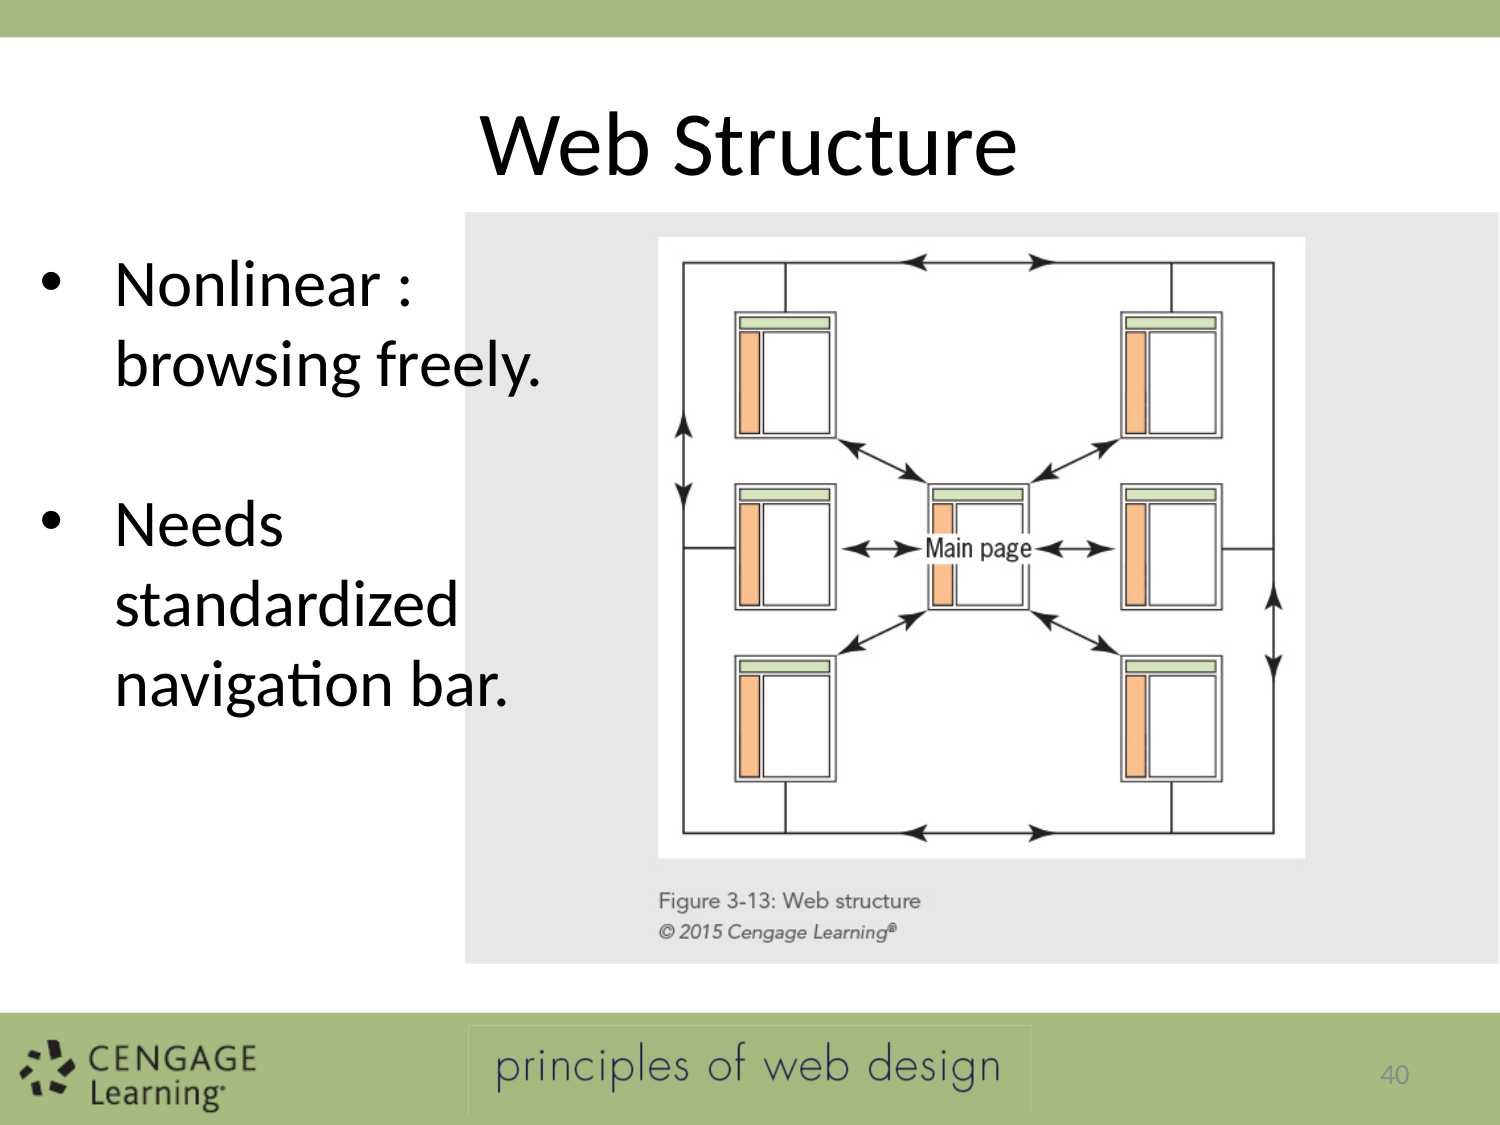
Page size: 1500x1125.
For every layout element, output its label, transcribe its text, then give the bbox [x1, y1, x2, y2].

text_box Nonlinear : browsing freely. Needs standardized navigation bar. [24, 232, 458, 807]
picture [0, 1023, 290, 1125]
slide_number 40 [1074, 1042, 1425, 1103]
title Web Structure [75, 45, 1425, 232]
picture [463, 212, 1500, 965]
picture [469, 1026, 1031, 1115]
